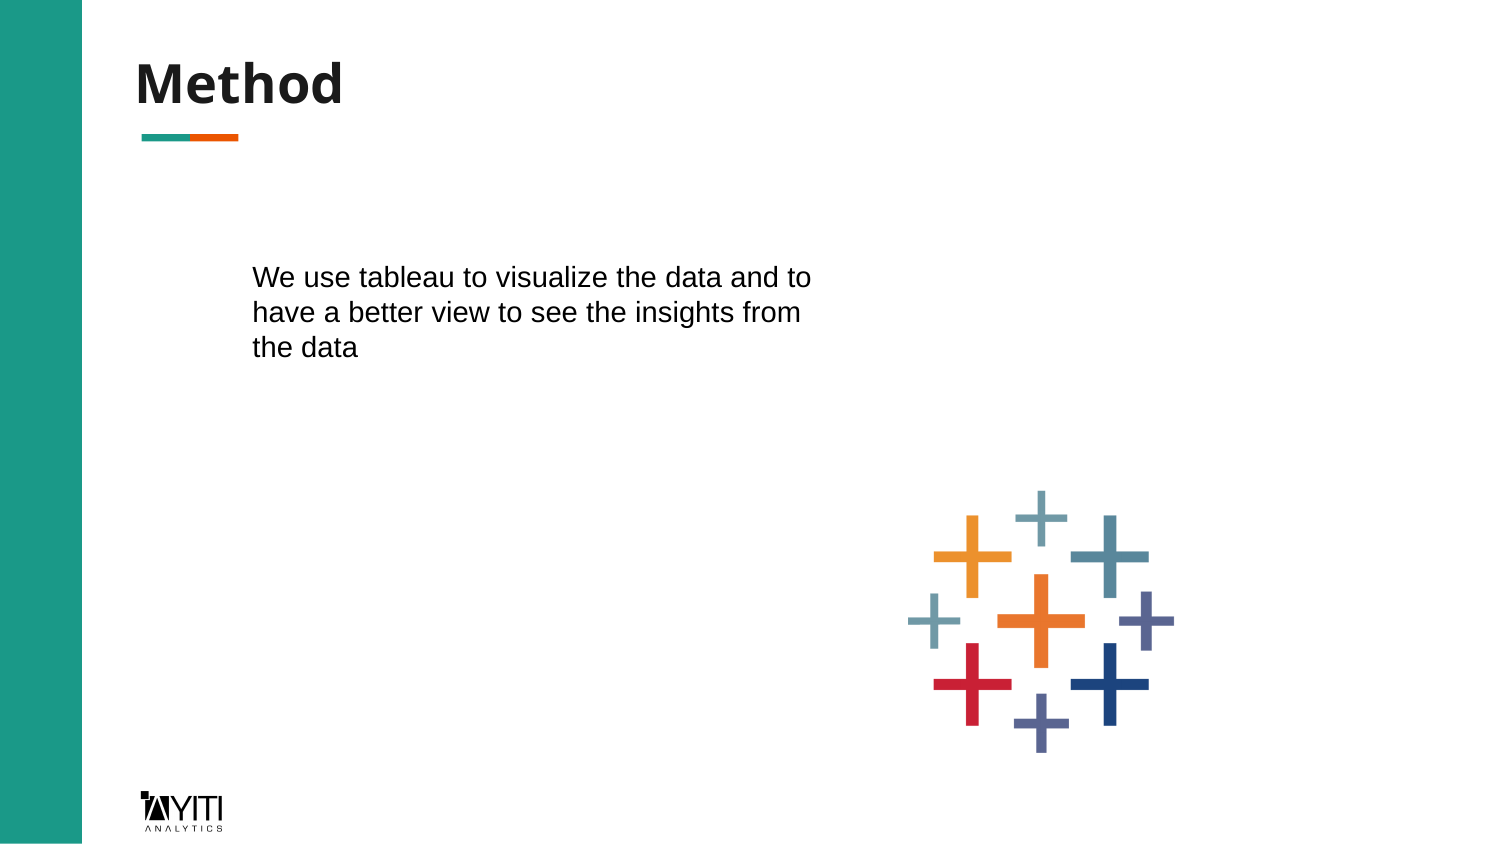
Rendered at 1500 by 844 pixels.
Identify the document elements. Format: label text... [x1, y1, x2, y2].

title Method [134, 49, 1366, 116]
picture [717, 399, 1364, 844]
text_box We use tableau to visualize the data and to have a better view to see the insights from the data [237, 251, 838, 371]
picture [140, 791, 222, 832]
